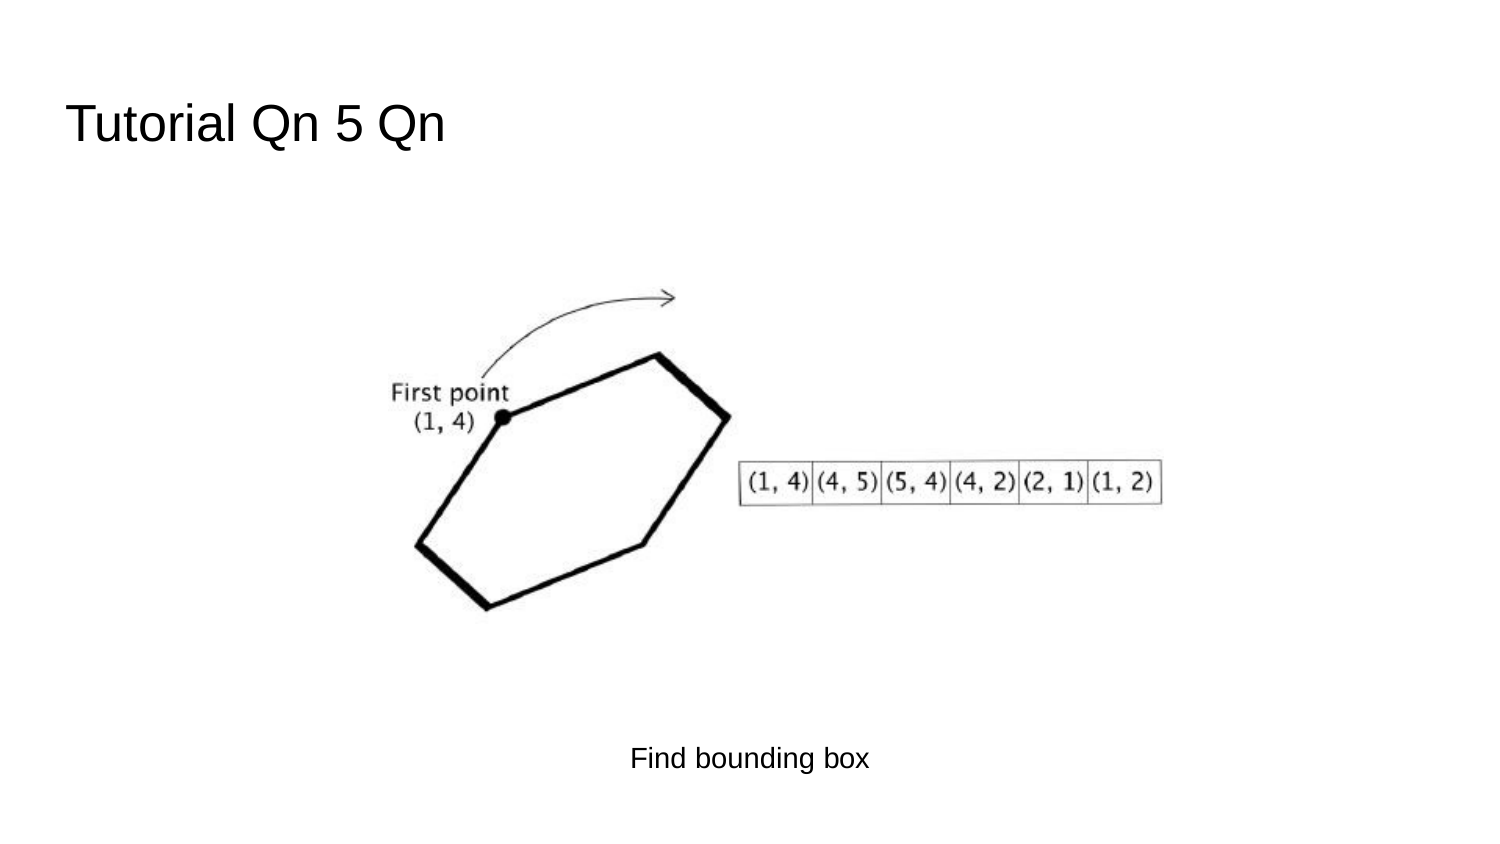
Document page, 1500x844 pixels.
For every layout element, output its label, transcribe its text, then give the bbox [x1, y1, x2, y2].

title Tutorial Qn 5 Qn [63, 86, 1437, 231]
text_box Find bounding box [627, 737, 873, 775]
picture [388, 286, 1164, 625]
